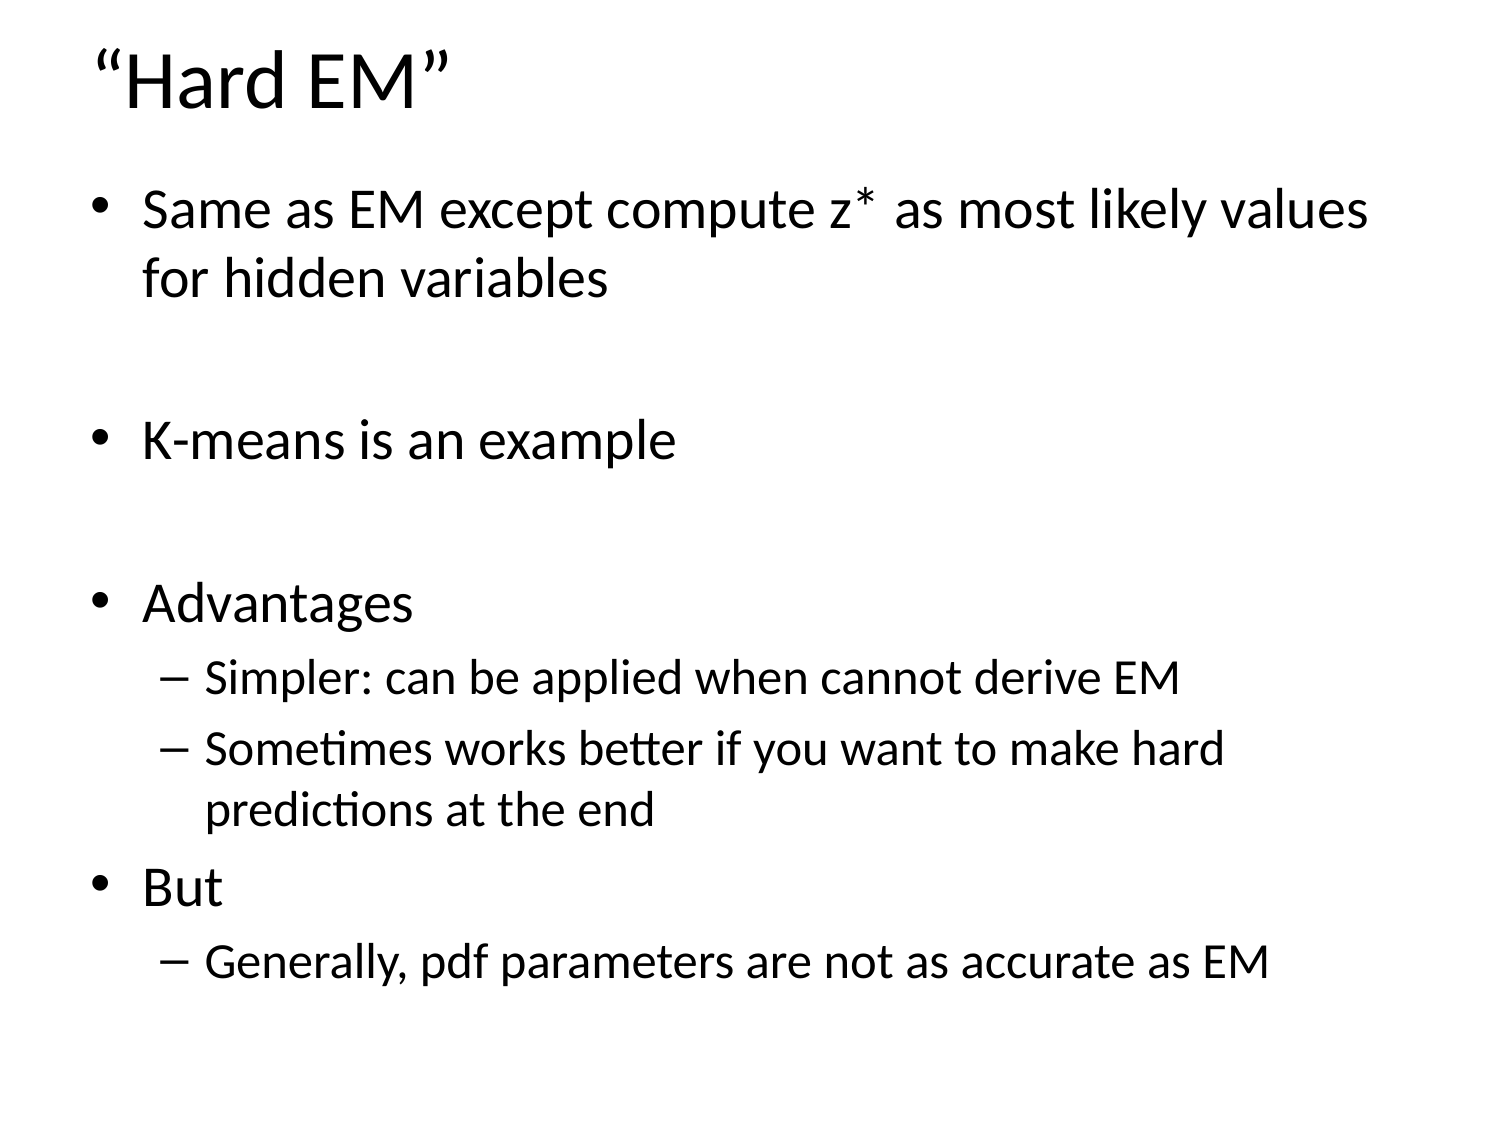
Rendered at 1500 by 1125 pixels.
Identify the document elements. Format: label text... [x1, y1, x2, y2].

title “Hard EM” [74, 0, 1426, 151]
list Same as EM except compute z* as most likely values for hidden variables K-means is an example Advantages Simpler: can be applied when cannot derive EM Sometimes works better if you want to make hard predictions at the end But Generally, pdf parameters are not as accurate as EM [74, 162, 1426, 1006]
